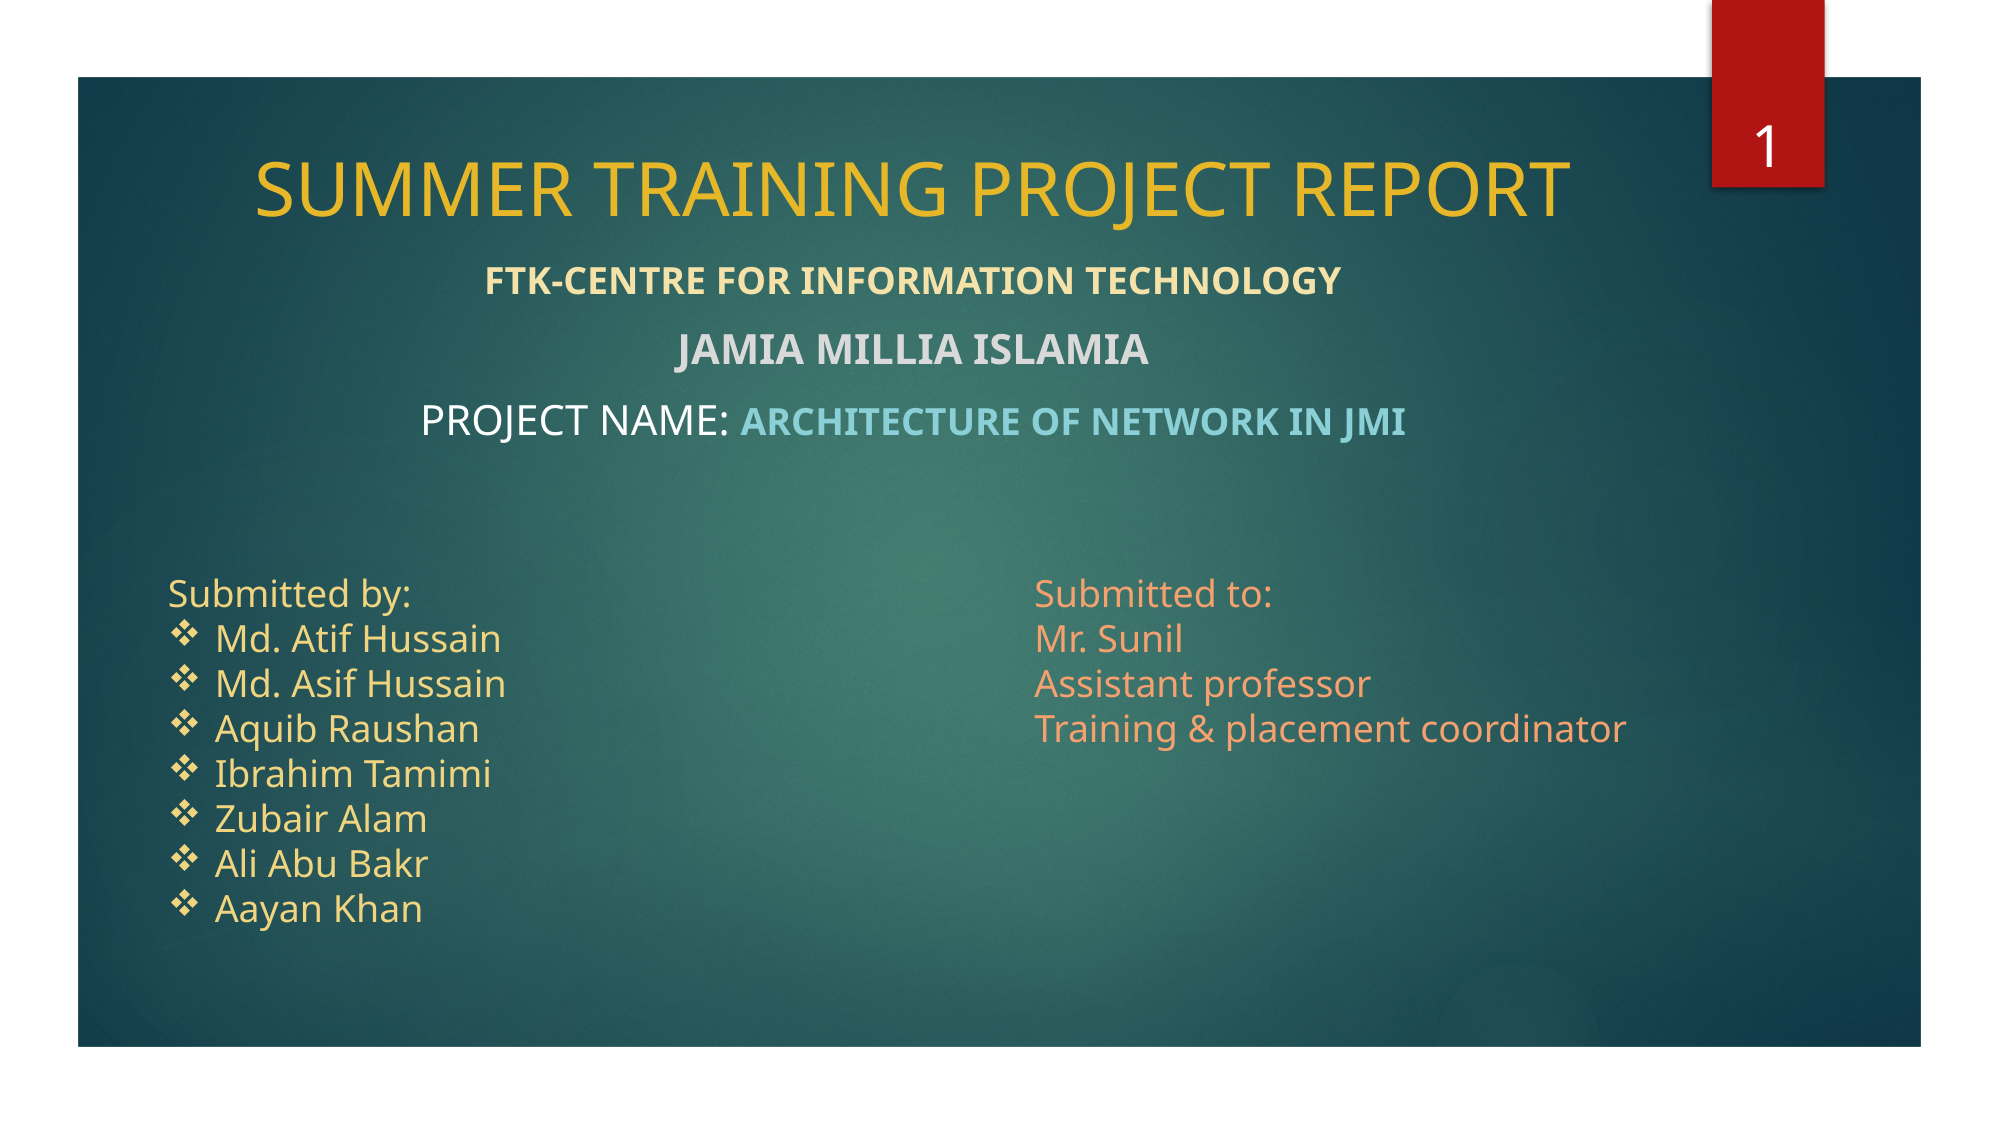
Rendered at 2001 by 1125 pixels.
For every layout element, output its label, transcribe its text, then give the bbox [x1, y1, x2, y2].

title SUMMER TRAINING PROJECT REPORT [189, 125, 1638, 240]
text_box Submitted by: Md. Atif Hussain Md. Asif Hussain Aquib Raushan Ibrahim Tamimi Zubair Alam Ali Abu Bakr Aayan Khan [153, 562, 914, 983]
subtitle FTK-Centre for Information Technology JAMIA MILLIA ISLAMIA PROJECT NAME: Architecture of network in JMI [189, 249, 1638, 469]
text_box Submitted to: Mr. Sunil Assistant professor Training & placement coordinator [1019, 562, 1740, 758]
text_box 1 [1724, 101, 1811, 187]
